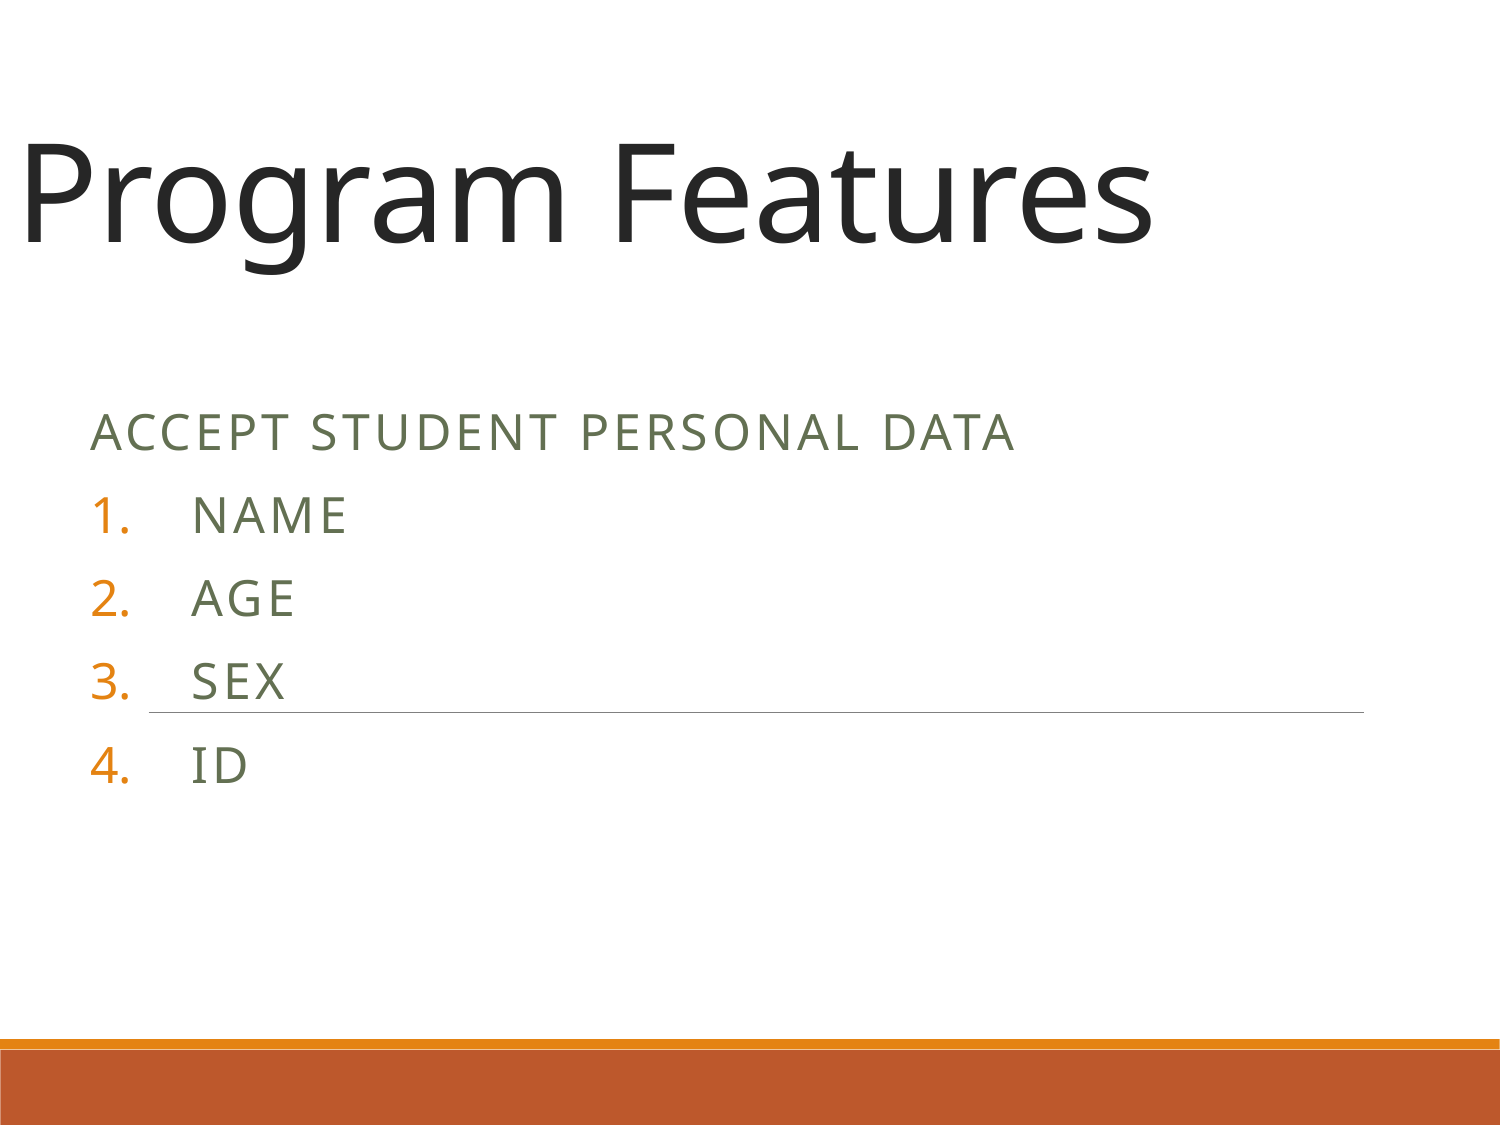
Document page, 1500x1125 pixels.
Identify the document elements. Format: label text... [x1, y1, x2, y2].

subtitle Accept student personal data Name Age Sex ID [75, 399, 1425, 888]
title Program Features [0, 37, 1275, 279]
